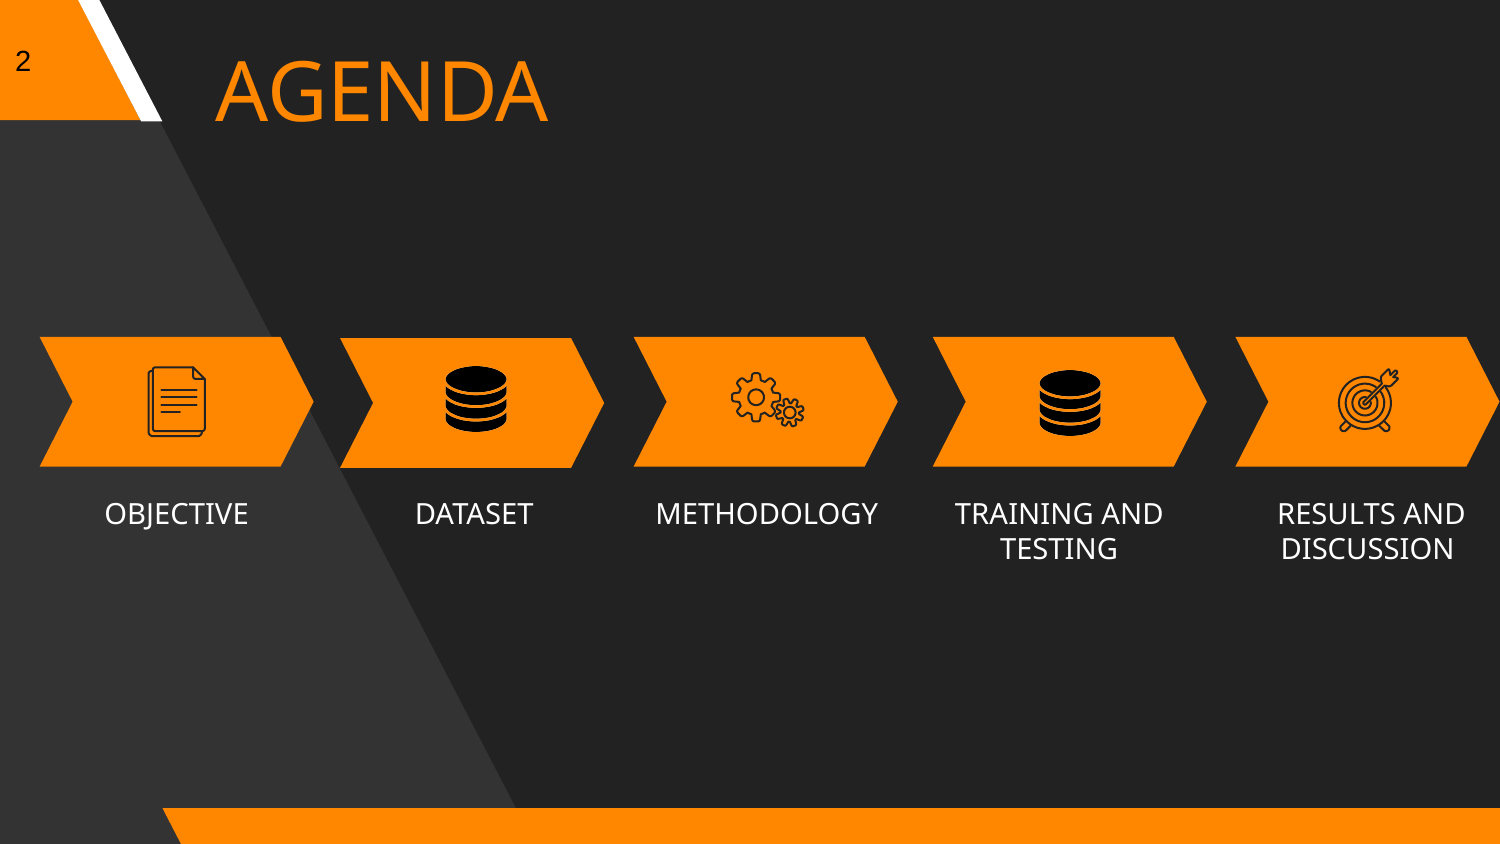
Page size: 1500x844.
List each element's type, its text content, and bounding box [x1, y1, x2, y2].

text_box [340, 338, 605, 468]
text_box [731, 372, 804, 427]
text_box RESULTS AND DISCUSSION [1235, 487, 1500, 573]
text_box OBJECTIVE [39, 487, 314, 538]
text_box [1235, 336, 1500, 467]
text_box DATASET [342, 487, 607, 538]
text_box [39, 336, 314, 467]
slide_number 2 [0, 0, 98, 121]
text_box METHODOLOGY [634, 487, 899, 538]
picture [438, 366, 513, 432]
picture [1033, 370, 1107, 436]
text_box TRAINING AND TESTING [927, 487, 1192, 573]
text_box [1338, 369, 1399, 432]
text_box [633, 336, 898, 467]
title AGENDA [200, 0, 1127, 177]
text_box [148, 367, 205, 437]
text_box [932, 336, 1207, 467]
